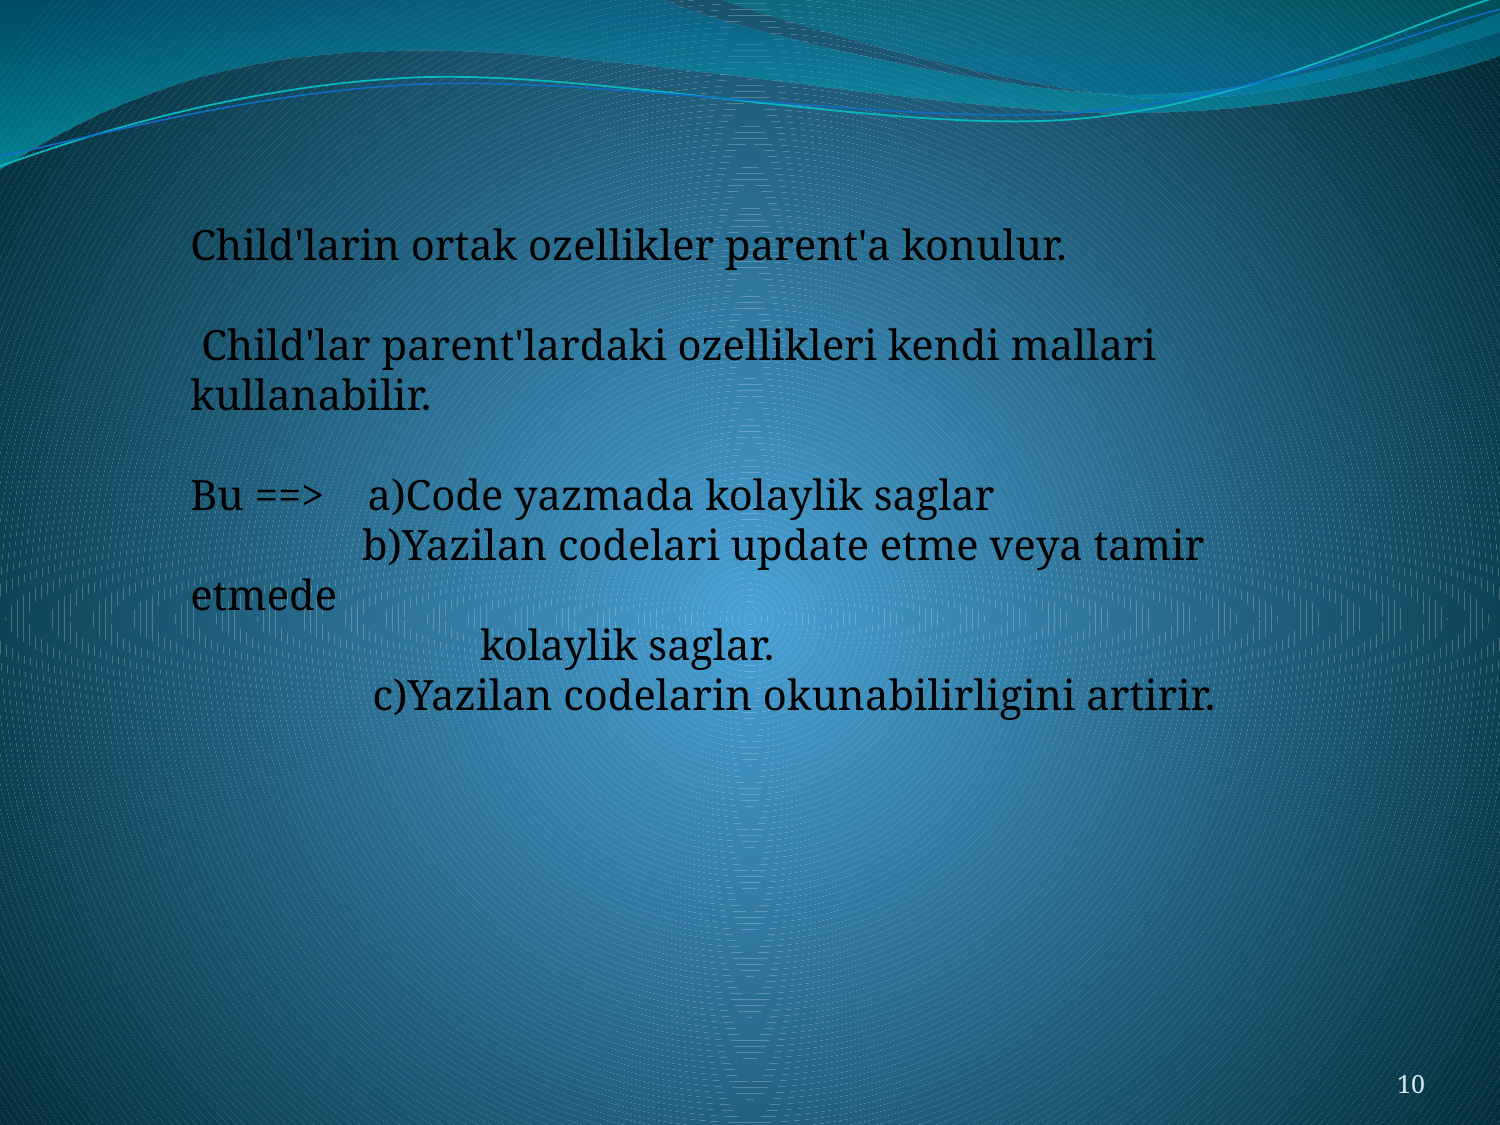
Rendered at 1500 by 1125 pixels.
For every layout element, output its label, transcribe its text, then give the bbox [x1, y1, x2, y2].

slide_number 10 [1299, 1042, 1425, 1103]
text_box Child'larin ortak ozellikler parent'a konulur. Child'lar parent'lardaki ozellikleri kendi mallari kullanabilir. Bu ==> a)Code yazmada kolaylik saglar b)Yazilan codelari update etme veya tamir etmede kolaylik saglar. c)Yazilan codelarin okunabilirligini artirir. [175, 210, 1372, 776]
